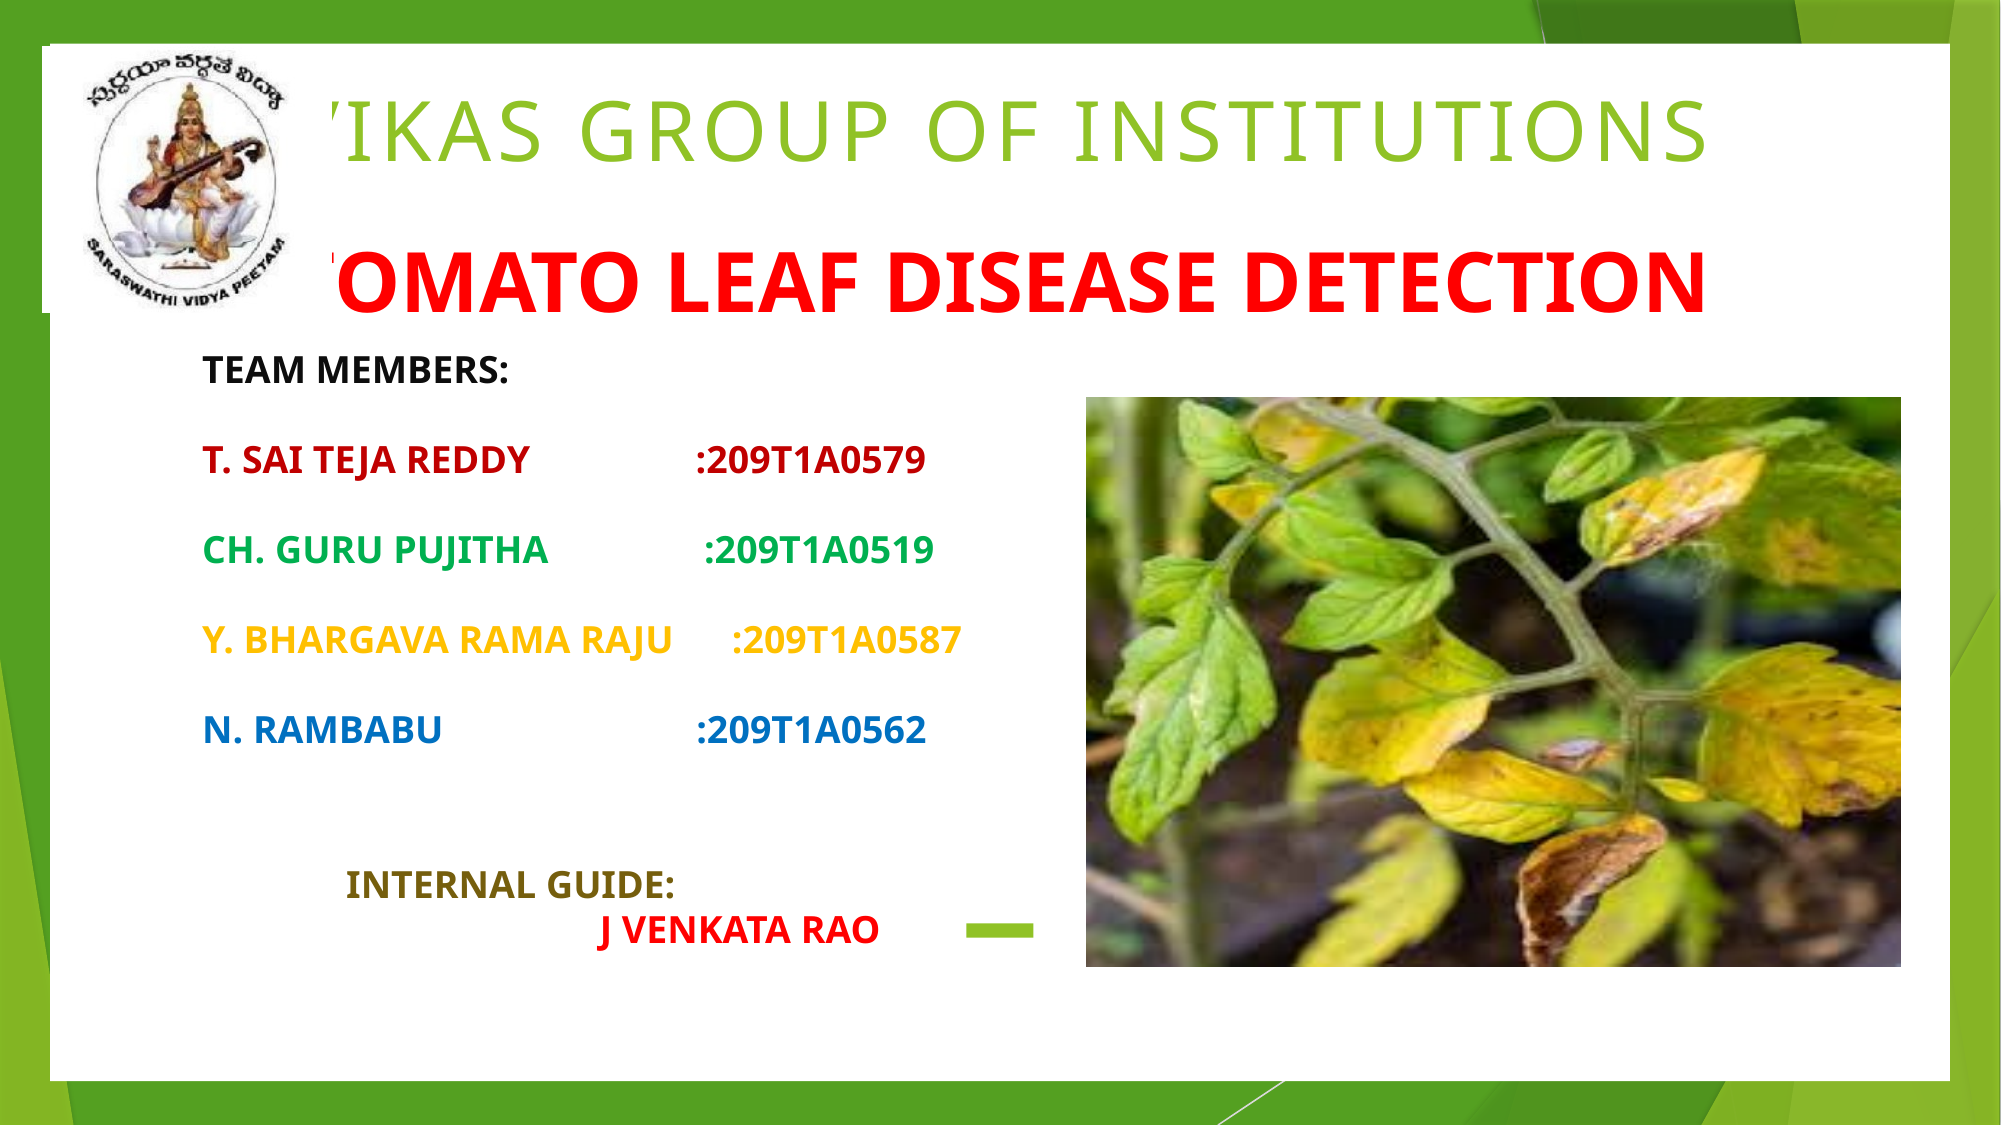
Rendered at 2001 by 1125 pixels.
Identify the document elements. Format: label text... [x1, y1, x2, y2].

text_box INTERNAL GUIDE: J VENKATA RAO [331, 853, 1000, 958]
text_box TEAM MEMBERS: T. SAI TEJA REDDY :209T1A0579 CH. GURU PUJITHA :209T1A0519 Y. BHARGAVA RAMA RAJU :209T1A0587 N. RAMBABU :209T1A0562 [187, 338, 1000, 848]
picture [1085, 397, 1902, 968]
title VIKAS GROUP OF INSTITUTIONS [337, 61, 1863, 195]
picture [41, 45, 333, 313]
subtitle Tomato leaf disease detection [249, 221, 1750, 339]
